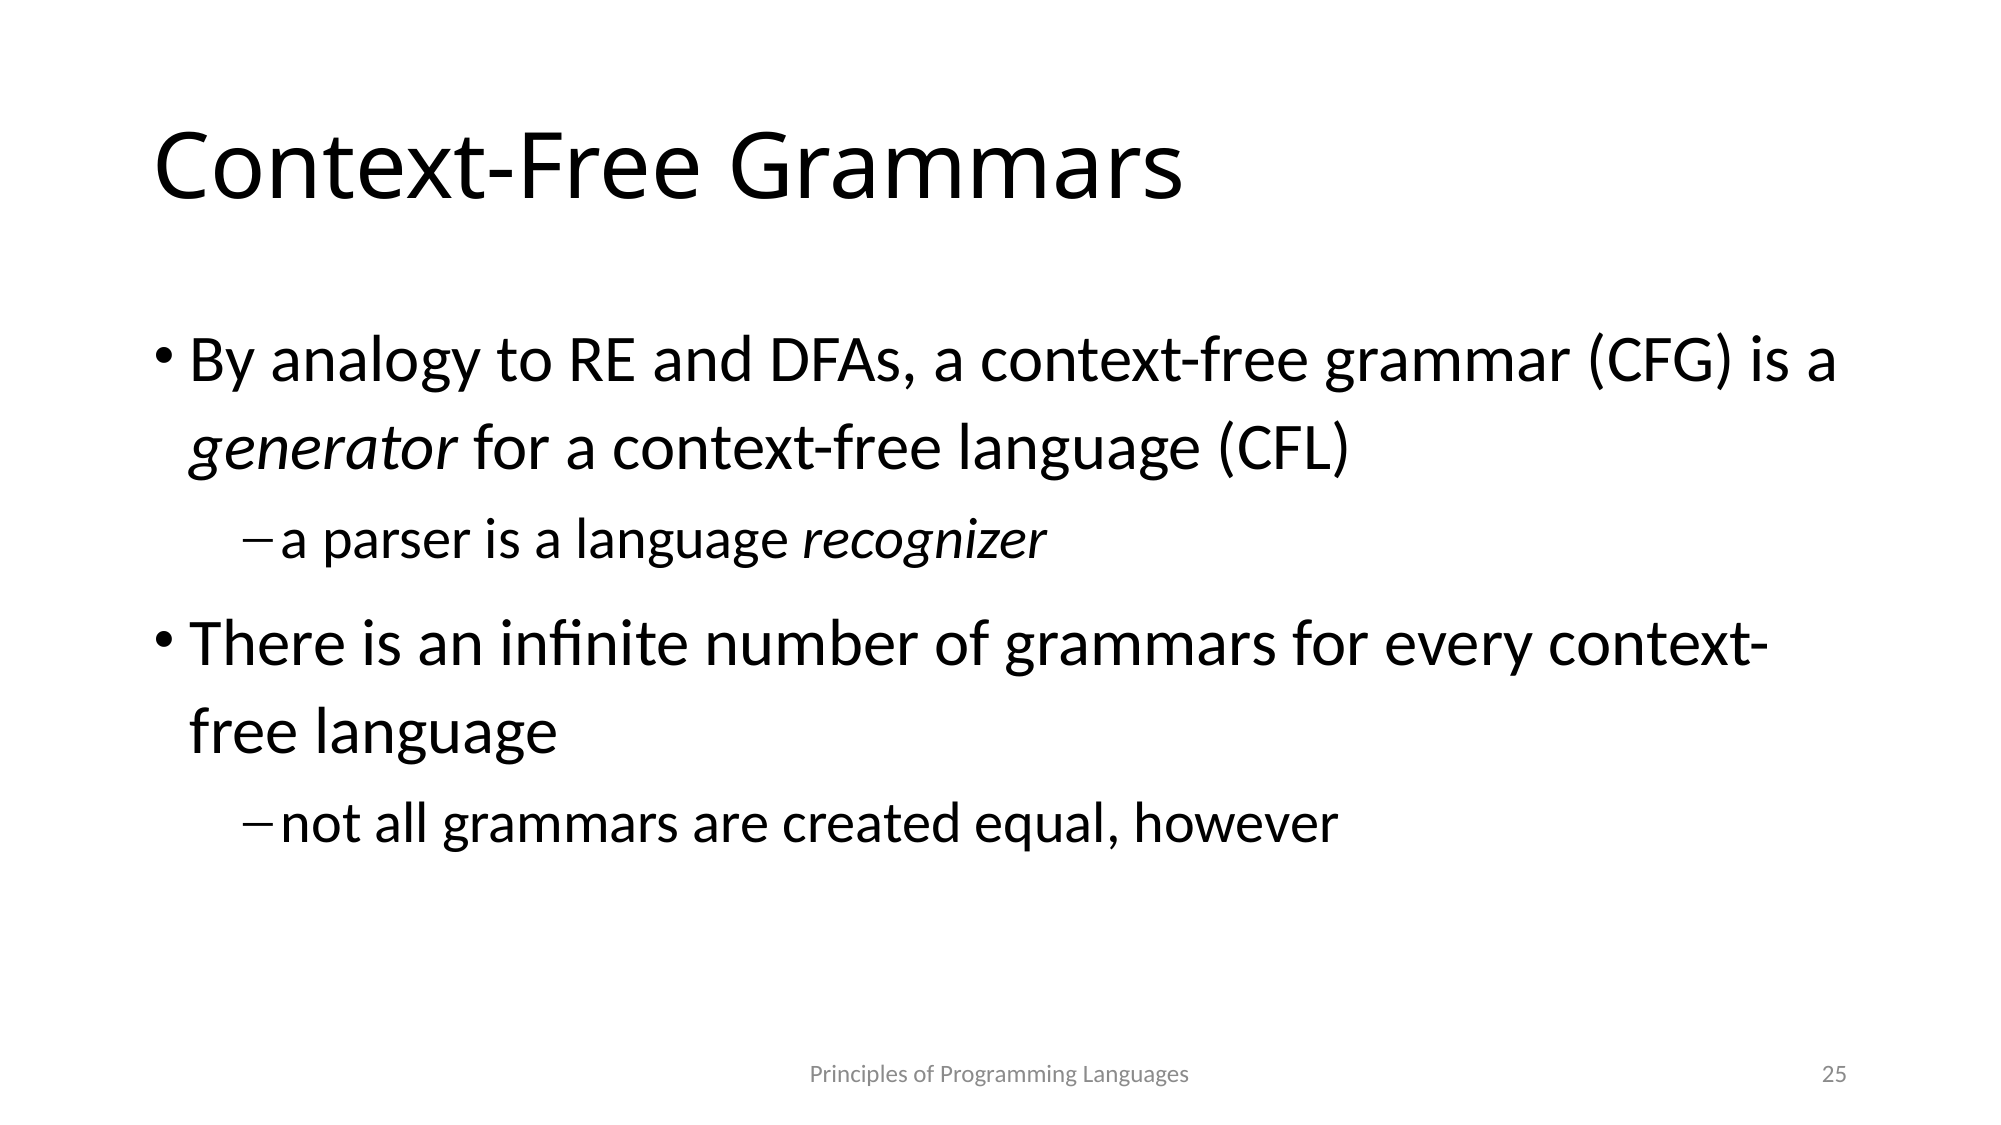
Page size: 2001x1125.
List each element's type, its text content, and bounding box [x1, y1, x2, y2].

footer Principles of Programming Languages [662, 1042, 1338, 1103]
list By analogy to RE and DFAs, a context-free grammar (CFG) is a generator for a context-free language (CFL) a parser is a language recognizer There is an infinite number of grammars for every context-free language not all grammars are created equal, however [137, 299, 1863, 1014]
title Context-Free Grammars [137, 59, 1863, 278]
slide_number 25 [1412, 1042, 1863, 1103]
